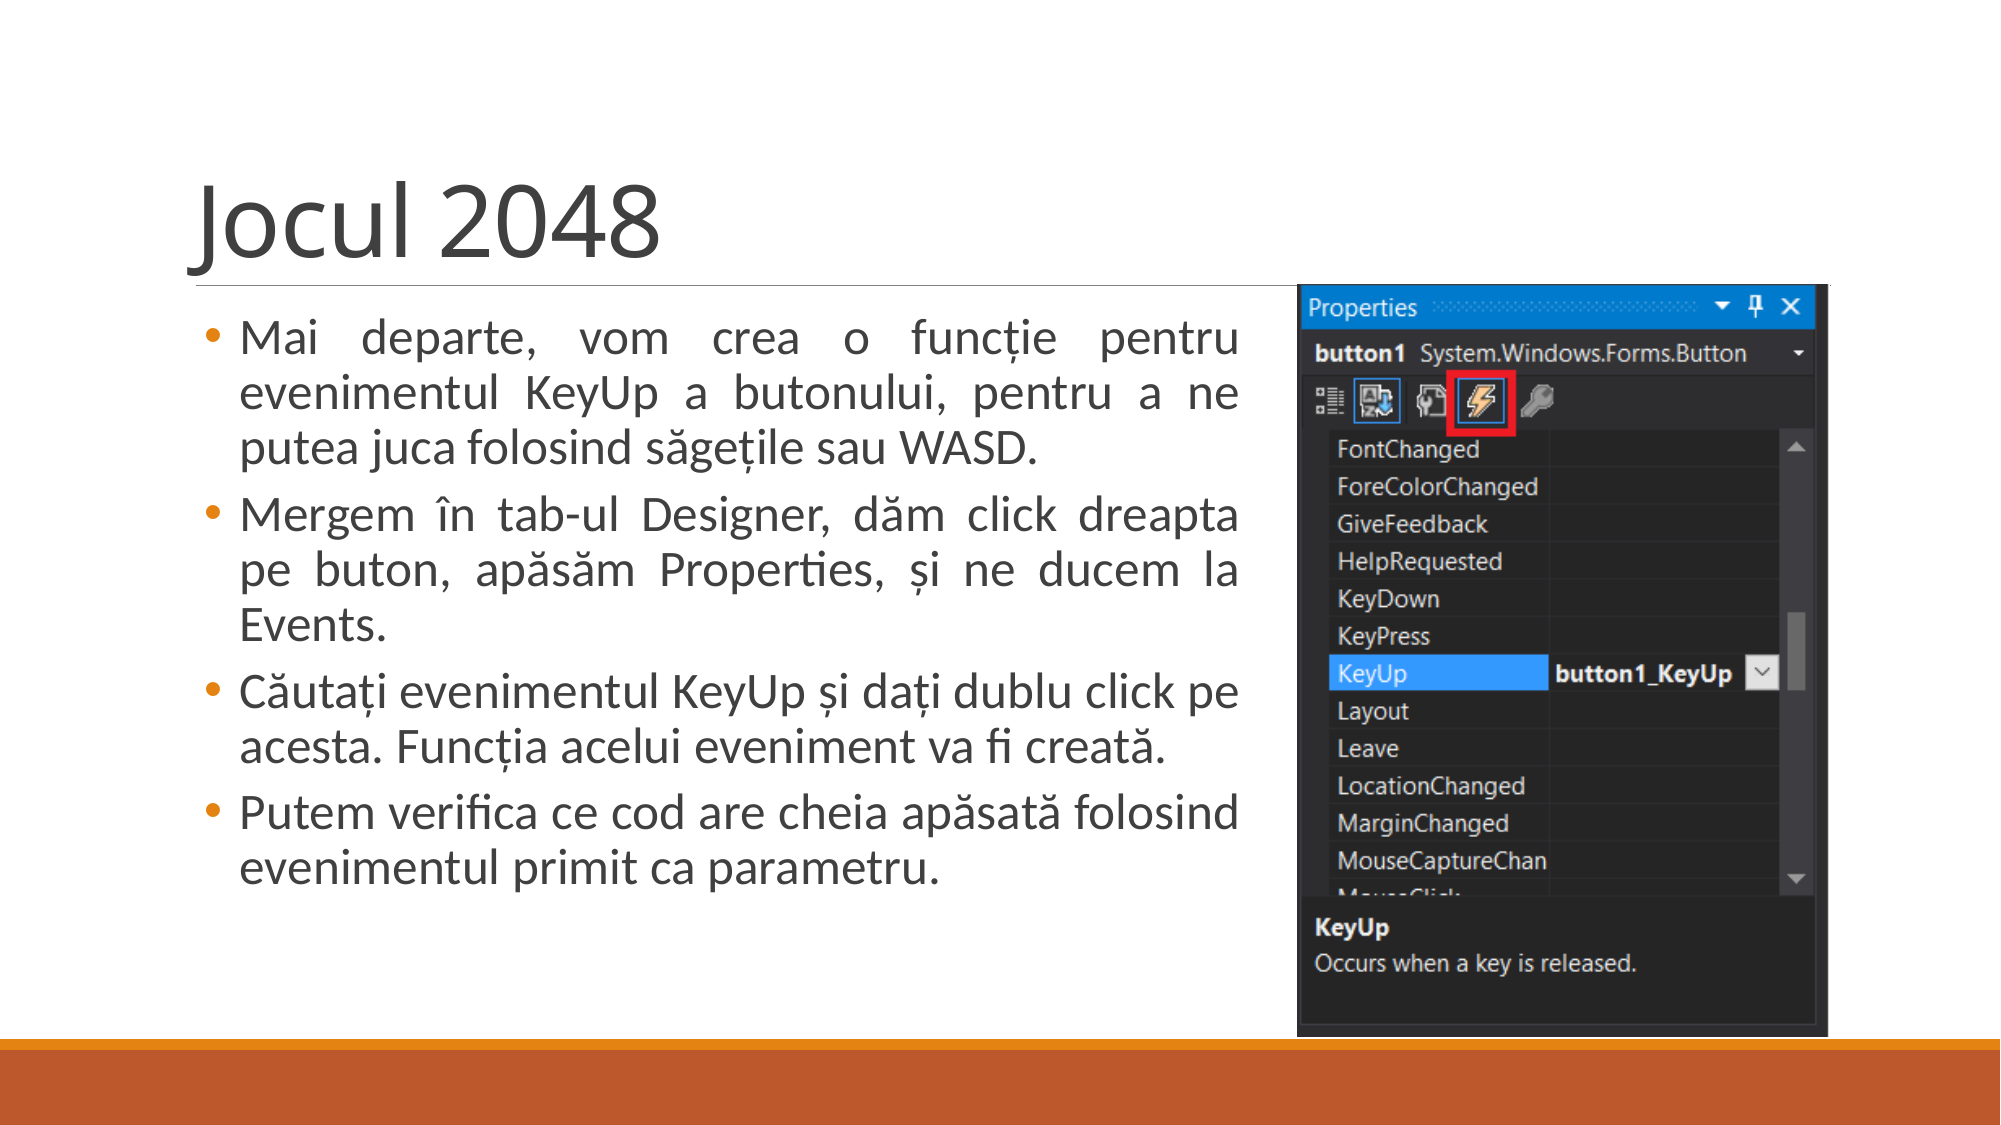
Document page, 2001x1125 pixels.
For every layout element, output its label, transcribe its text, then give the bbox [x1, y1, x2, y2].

title Jocul 2048 [180, 47, 1830, 285]
picture [1297, 284, 1831, 1037]
list Mai departe, vom crea o funcție pentru evenimentul KeyUp a butonului, pentru a ne putea juca folosind săgețile sau WASD. Mergem în tab-ul Designer, dăm click dreapta pe buton, apăsăm Properties, și ne ducem la Events. Căutați evenimentul KeyUp și dați dublu click pe acesta. Funcția acelui eveniment va fi creată. Putem verifica ce cod are cheia apăsată folosind evenimentul primit ca parametru. [180, 302, 1242, 963]
